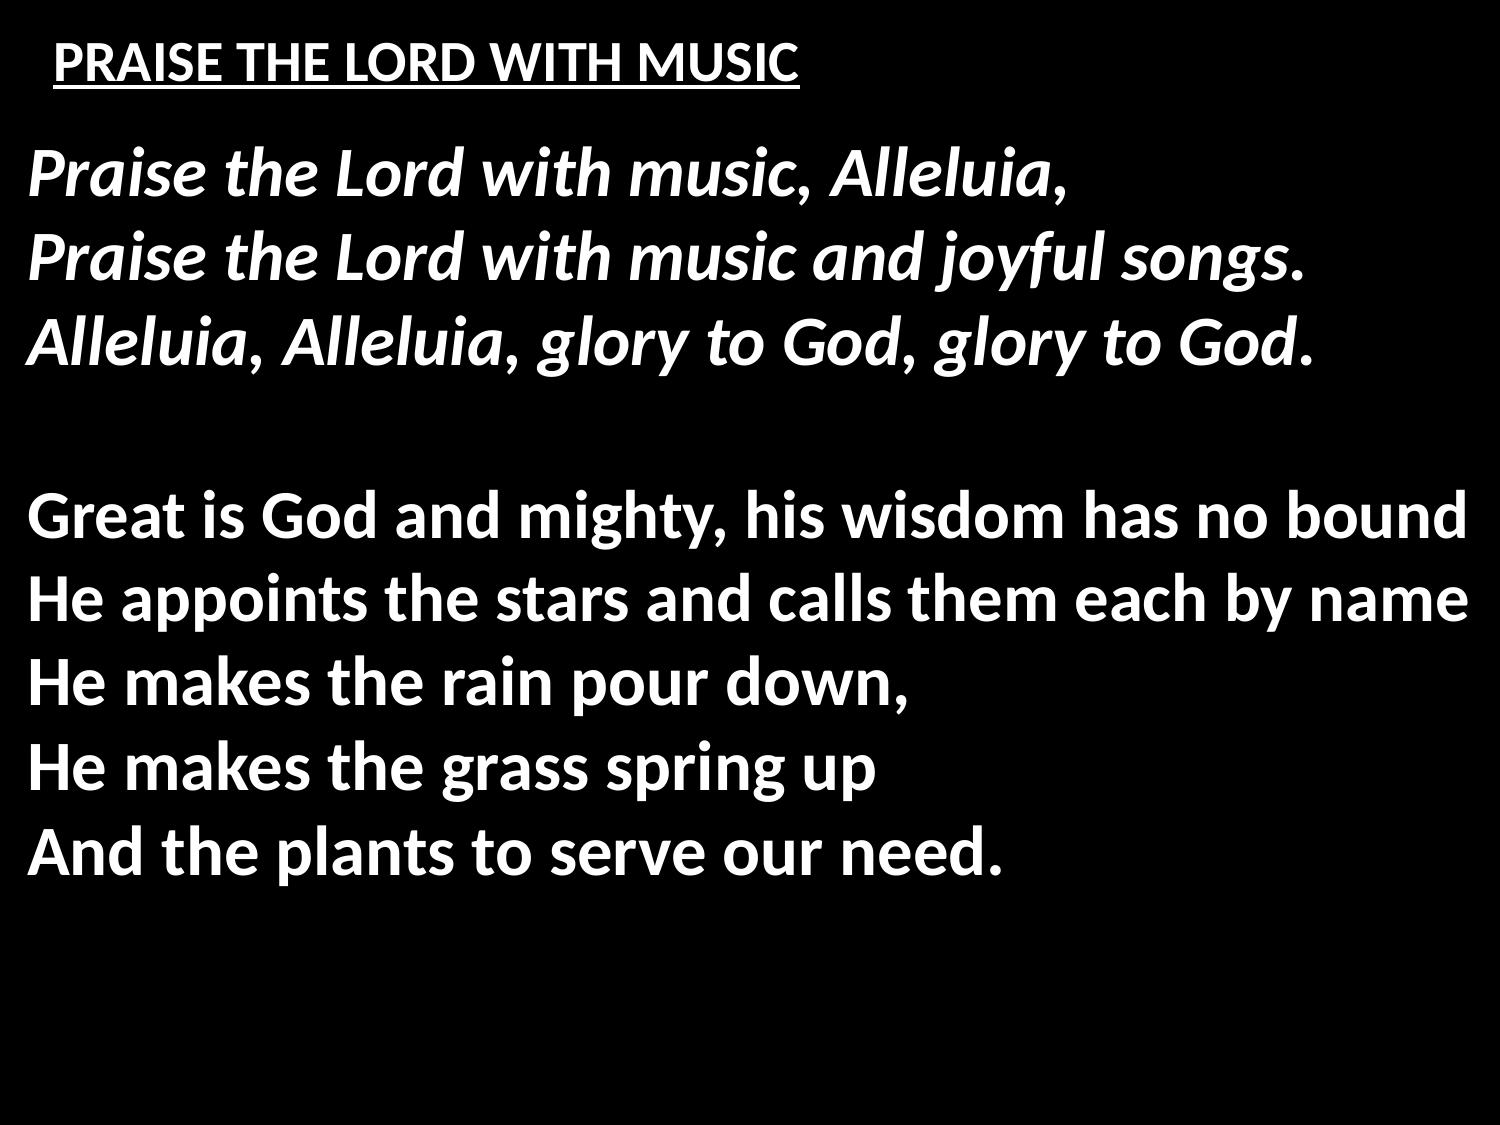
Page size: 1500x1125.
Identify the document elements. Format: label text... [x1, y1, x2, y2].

list Praise the Lord with music, Alleluia, Praise the Lord with music and joyful songs. Alleluia, Alleluia, glory to God, glory to God. Great is God and mighty, his wisdom has no bound He appoints the stars and calls them each by name He makes the rain pour down, He makes the grass spring up And the plants to serve our need. [8, 125, 1489, 1116]
title PRAISE THE LORD WITH MUSIC [10, 0, 1490, 117]
